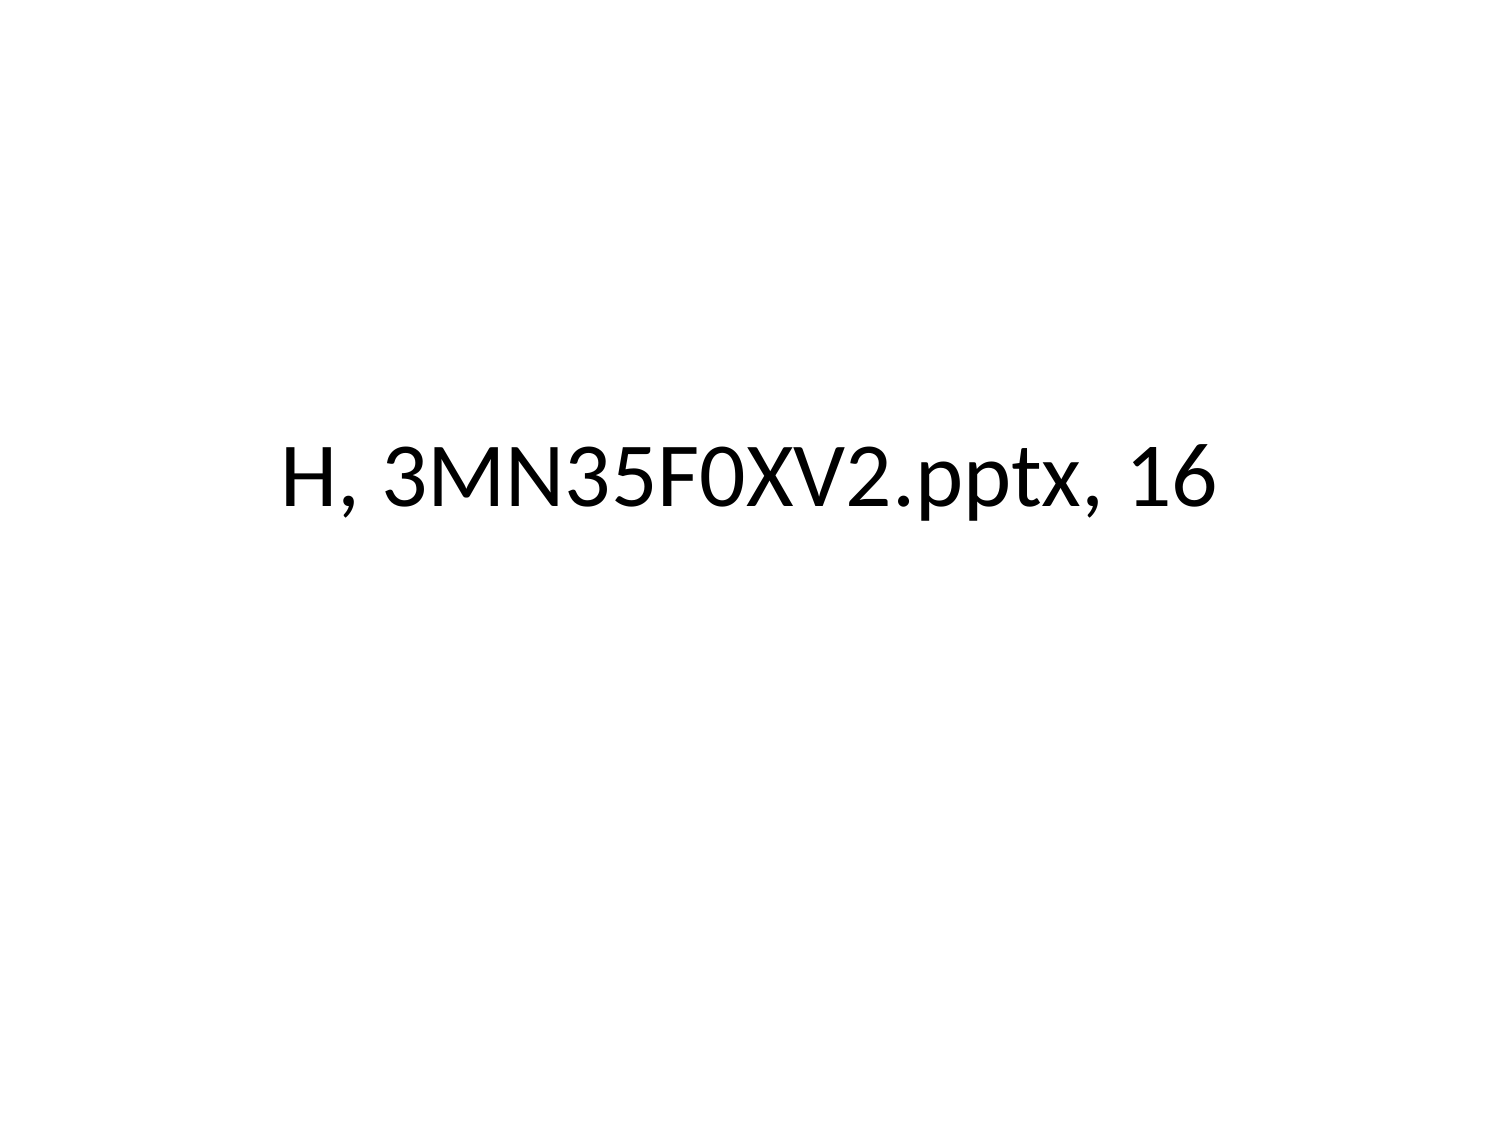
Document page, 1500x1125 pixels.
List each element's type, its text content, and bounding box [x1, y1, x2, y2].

title H, 3MN35F0XV2.pptx, 16 [112, 349, 1388, 591]
